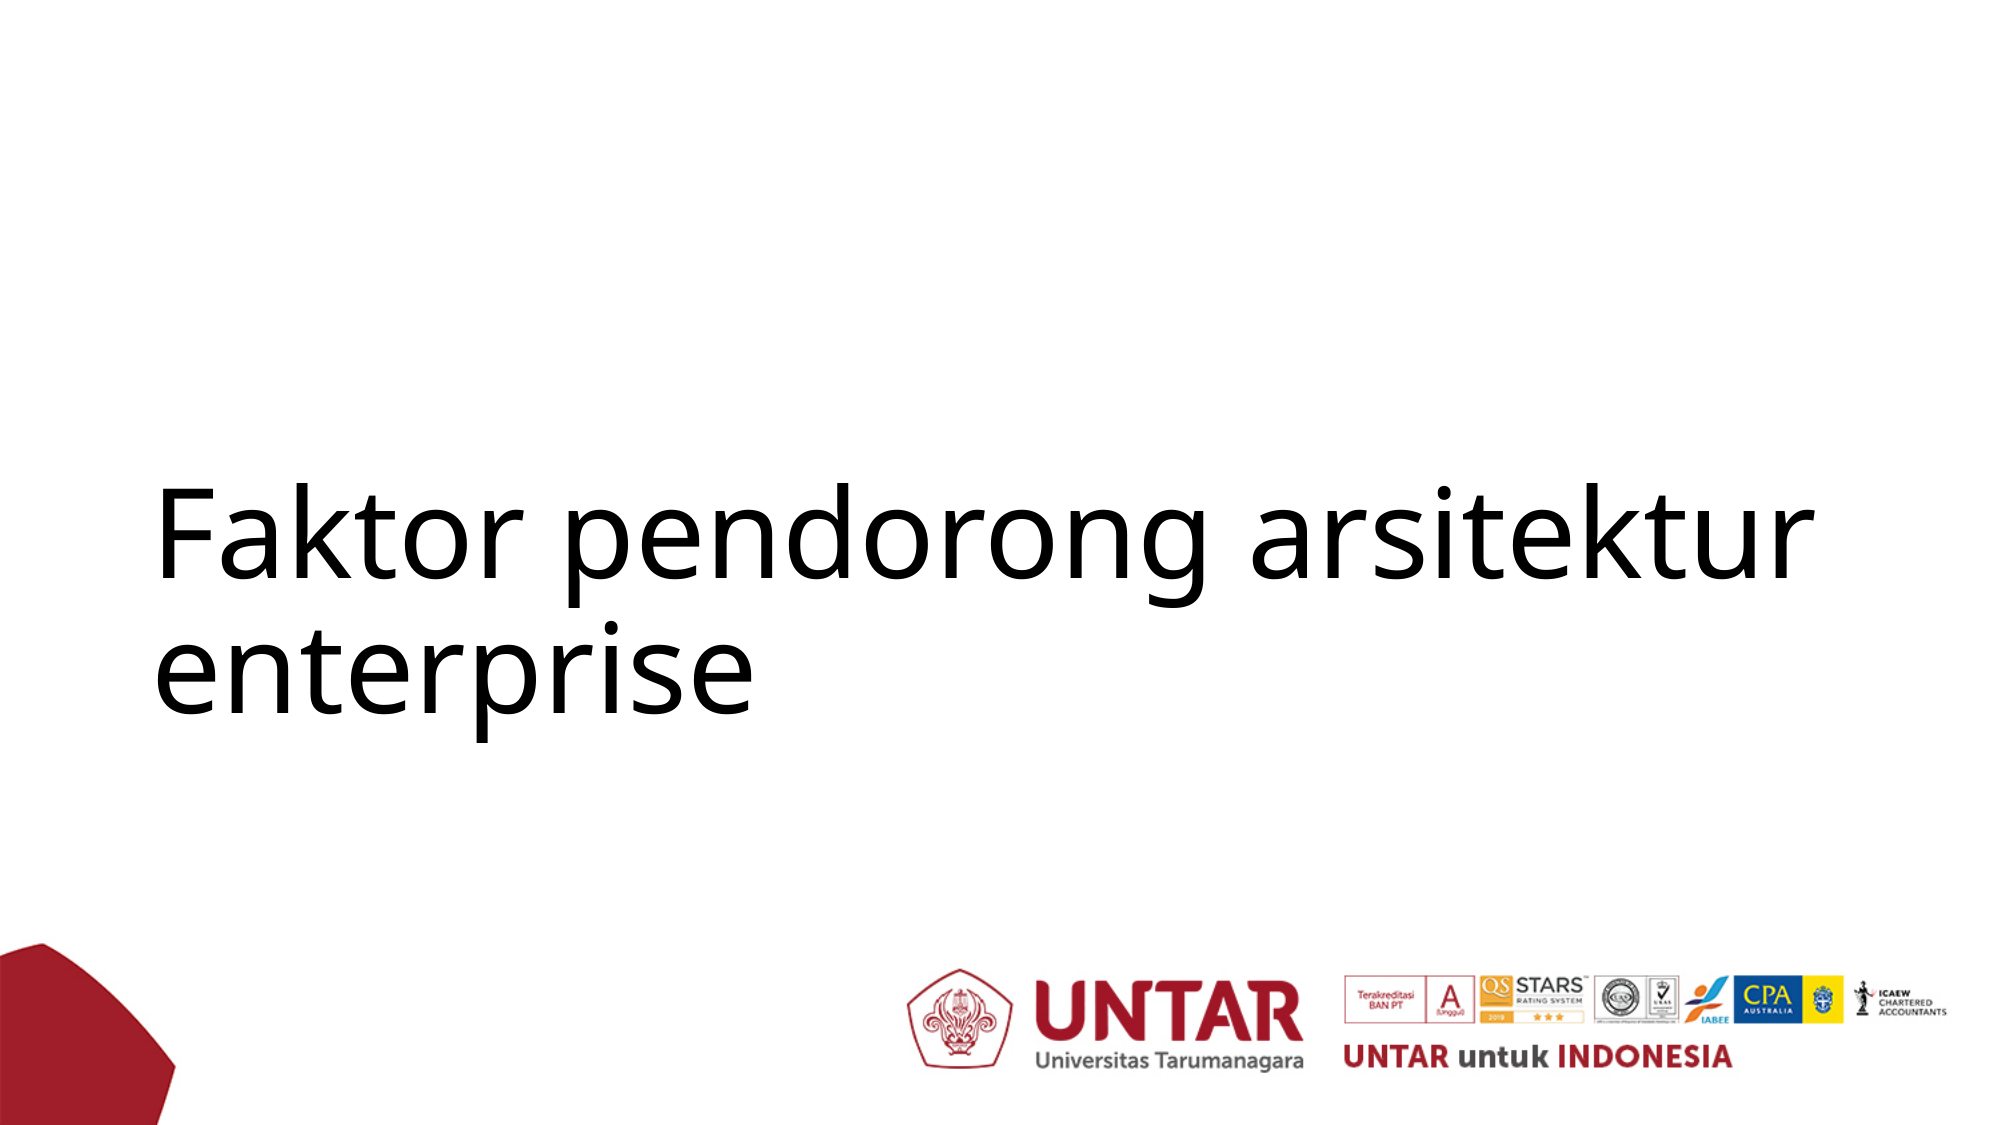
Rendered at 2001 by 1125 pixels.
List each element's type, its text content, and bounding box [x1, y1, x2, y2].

picture [0, 0, 2001, 1125]
title Faktor pendorong arsitektur enterprise [136, 280, 1862, 749]
